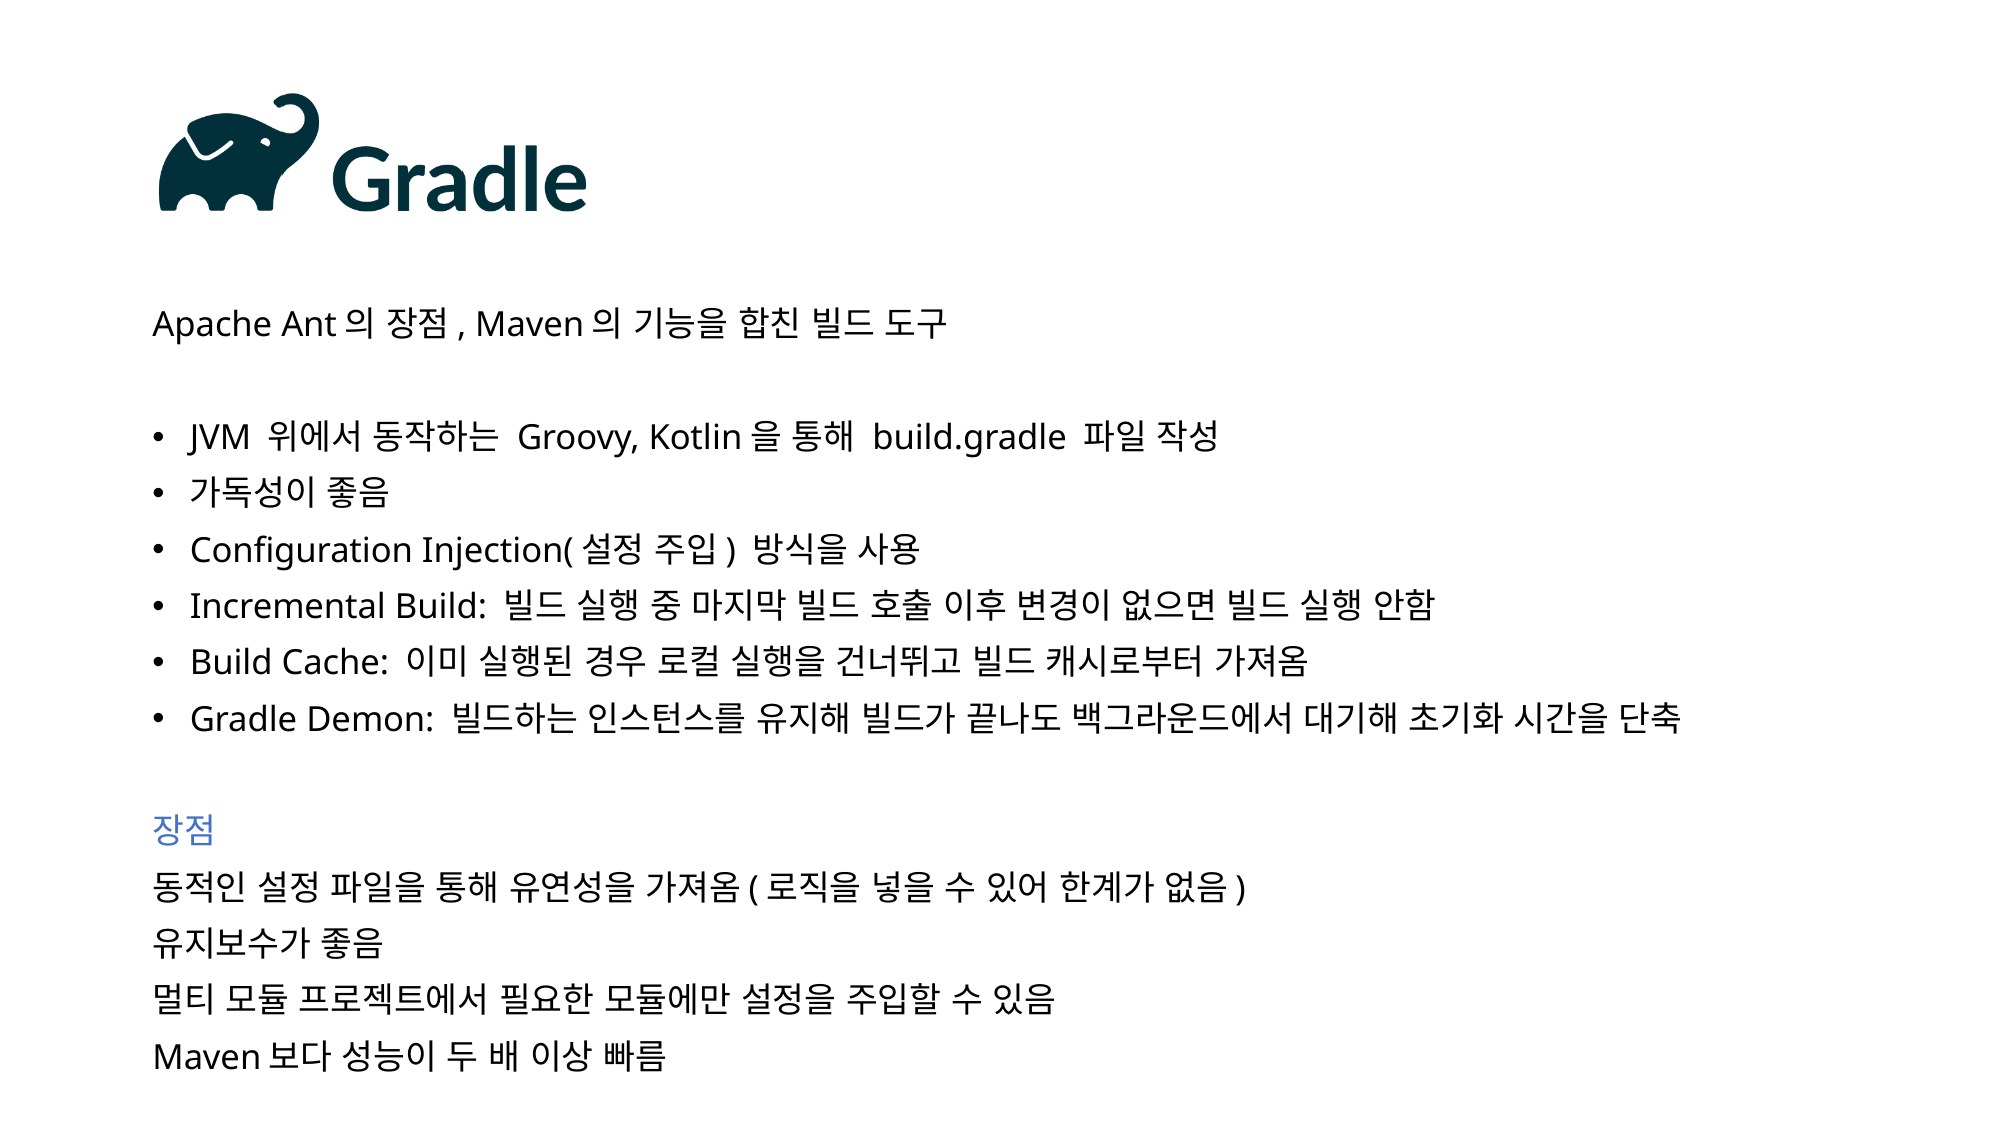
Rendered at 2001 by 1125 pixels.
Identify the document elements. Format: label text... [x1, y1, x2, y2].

list Apache Ant의 장점, Maven의 기능을 합친 빌드 도구 JVM 위에서 동작하는 Groovy, Kotlin을 통해 build.gradle 파일 작성 가독성이 좋음 Configuration Injection(설정 주입) 방식을 사용 Incremental Build: 빌드 실행 중 마지막 빌드 호출 이후 변경이 없으면 빌드 실행 안함 Build Cache: 이미 실행된 경우 로컬 실행을 건너뛰고 빌드 캐시로부터 가져옴 Gradle Demon: 빌드하는 인스턴스를 유지해 빌드가 끝나도 백그라운드에서 대기해 초기화 시간을 단축 장점 동적인 설정 파일을 통해 유연성을 가져옴(로직을 넣을 수 있어 한계가 없음) 유지보수가 좋음 멀티 모듈 프로젝트에서 필요한 모듈에만 설정을 주입할 수 있음 Maven보다 성능이 두 배 이상 빠름 [137, 299, 1863, 1086]
picture [103, 75, 643, 262]
